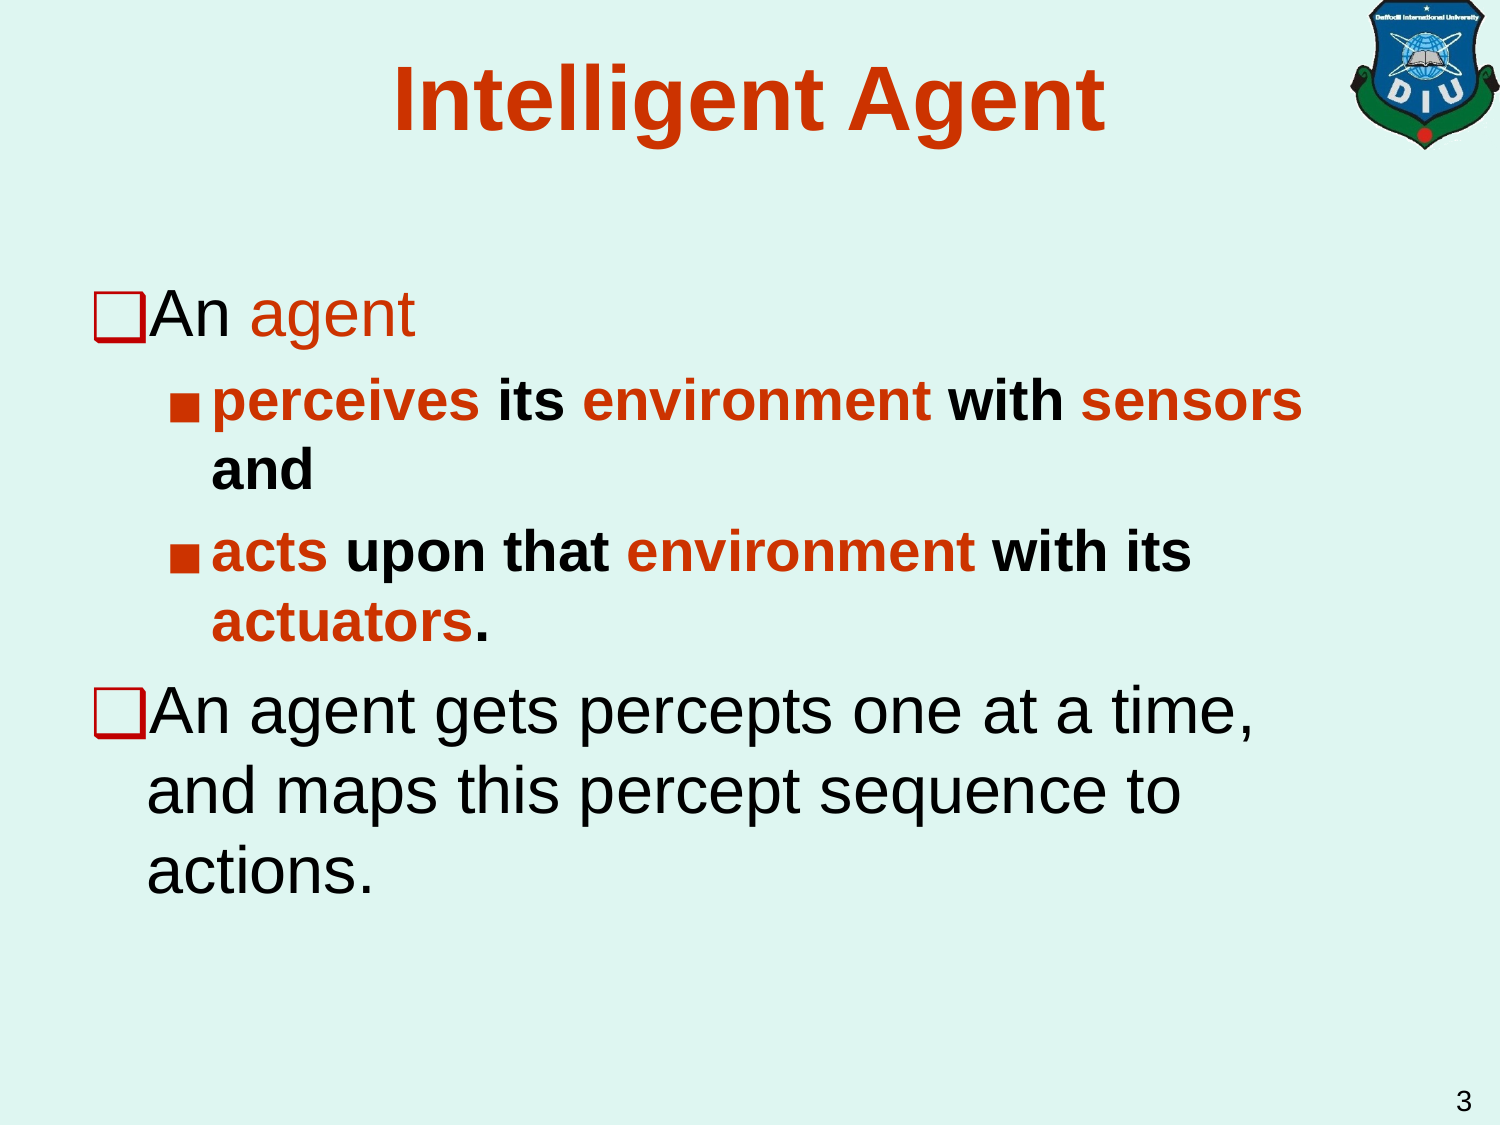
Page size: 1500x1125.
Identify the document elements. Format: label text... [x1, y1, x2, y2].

list An agent perceives its environment with sensors and acts upon that environment with its actuators. An agent gets percepts one at a time, and maps this percept sequence to actions. [75, 262, 1425, 1005]
picture [1349, 0, 1500, 151]
title Intelligent Agent [75, 0, 1425, 188]
text_box ‹#› [1137, 1074, 1488, 1113]
